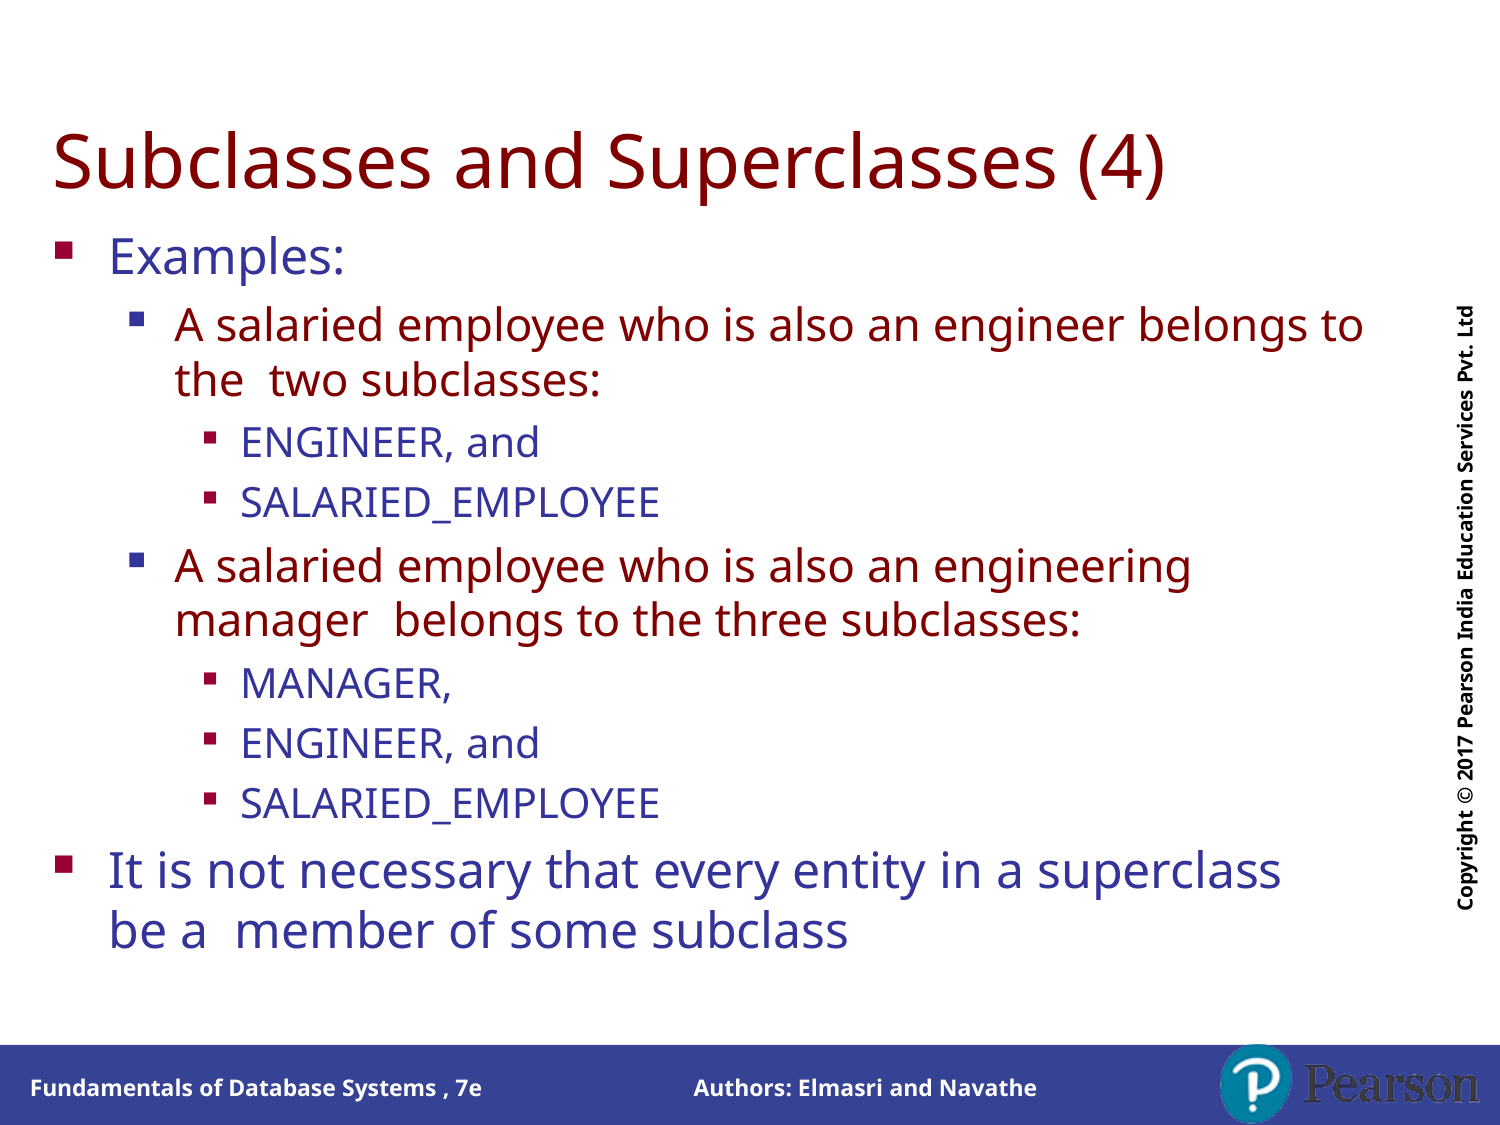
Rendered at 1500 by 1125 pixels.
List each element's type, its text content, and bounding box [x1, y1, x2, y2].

text_box Copyright © 2017 Pearson India Education Services Pvt. Ltd [1451, 204, 1482, 913]
picture [1220, 1044, 1480, 1124]
picture [1233, 1057, 1280, 1102]
footer Authors: Elmasri and Navathe [691, 1070, 1081, 1125]
text_box Examples: A salaried employee who is also an engineer belongs to the two subclasses: ENGINEER, and SALARIED_EMPLOYEE A salaried employee who is also an engineering manager belongs to the three subclasses: MANAGER, ENGINEER, and SALARIED_EMPLOYEE It is not necessary that every entity in a superclass be a member of some subclass [50, 210, 1388, 959]
picture [1249, 1105, 1257, 1112]
slide_number Fundamentals of Database Systems , 7e [27, 1071, 547, 1125]
title Subclasses and Superclasses (4) [50, 110, 1167, 210]
